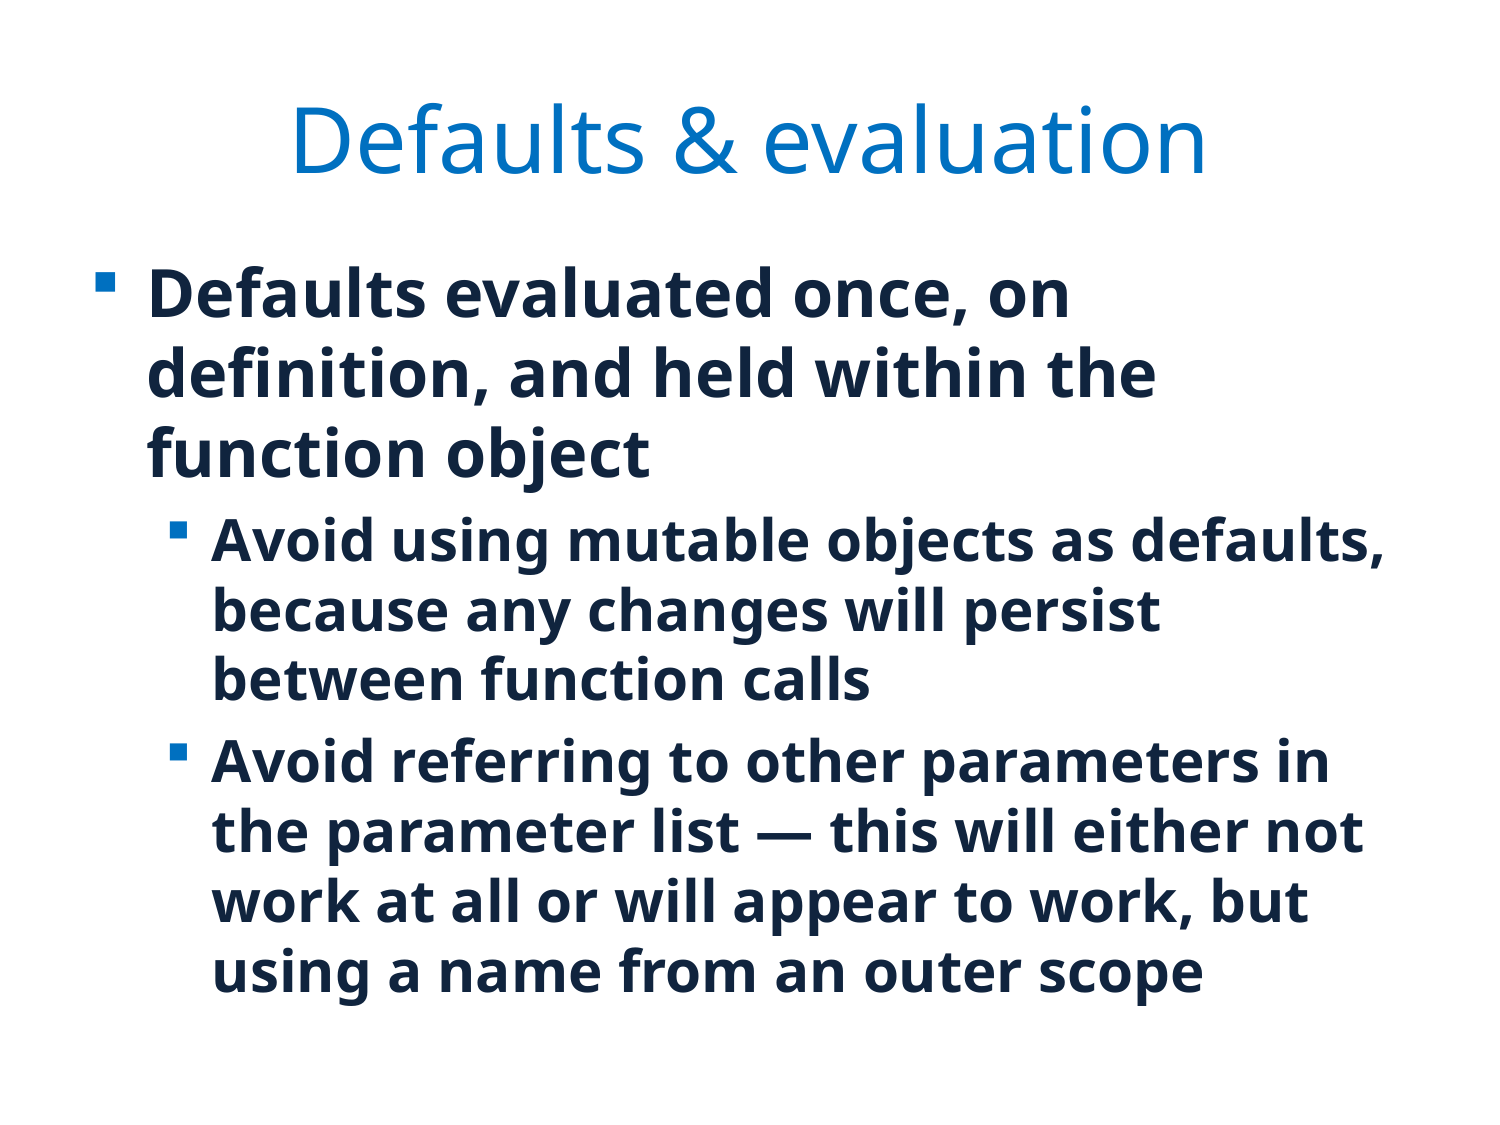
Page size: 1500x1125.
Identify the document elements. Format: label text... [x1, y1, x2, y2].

list Defaults evaluated once, on definition, and held within the function object Avoid using mutable objects as defaults, because any changes will persist between function calls Avoid referring to other parameters in the parameter list — this will either not work at all or will appear to work, but using a name from an outer scope [75, 243, 1425, 986]
title Defaults & evaluation [75, 42, 1425, 231]
